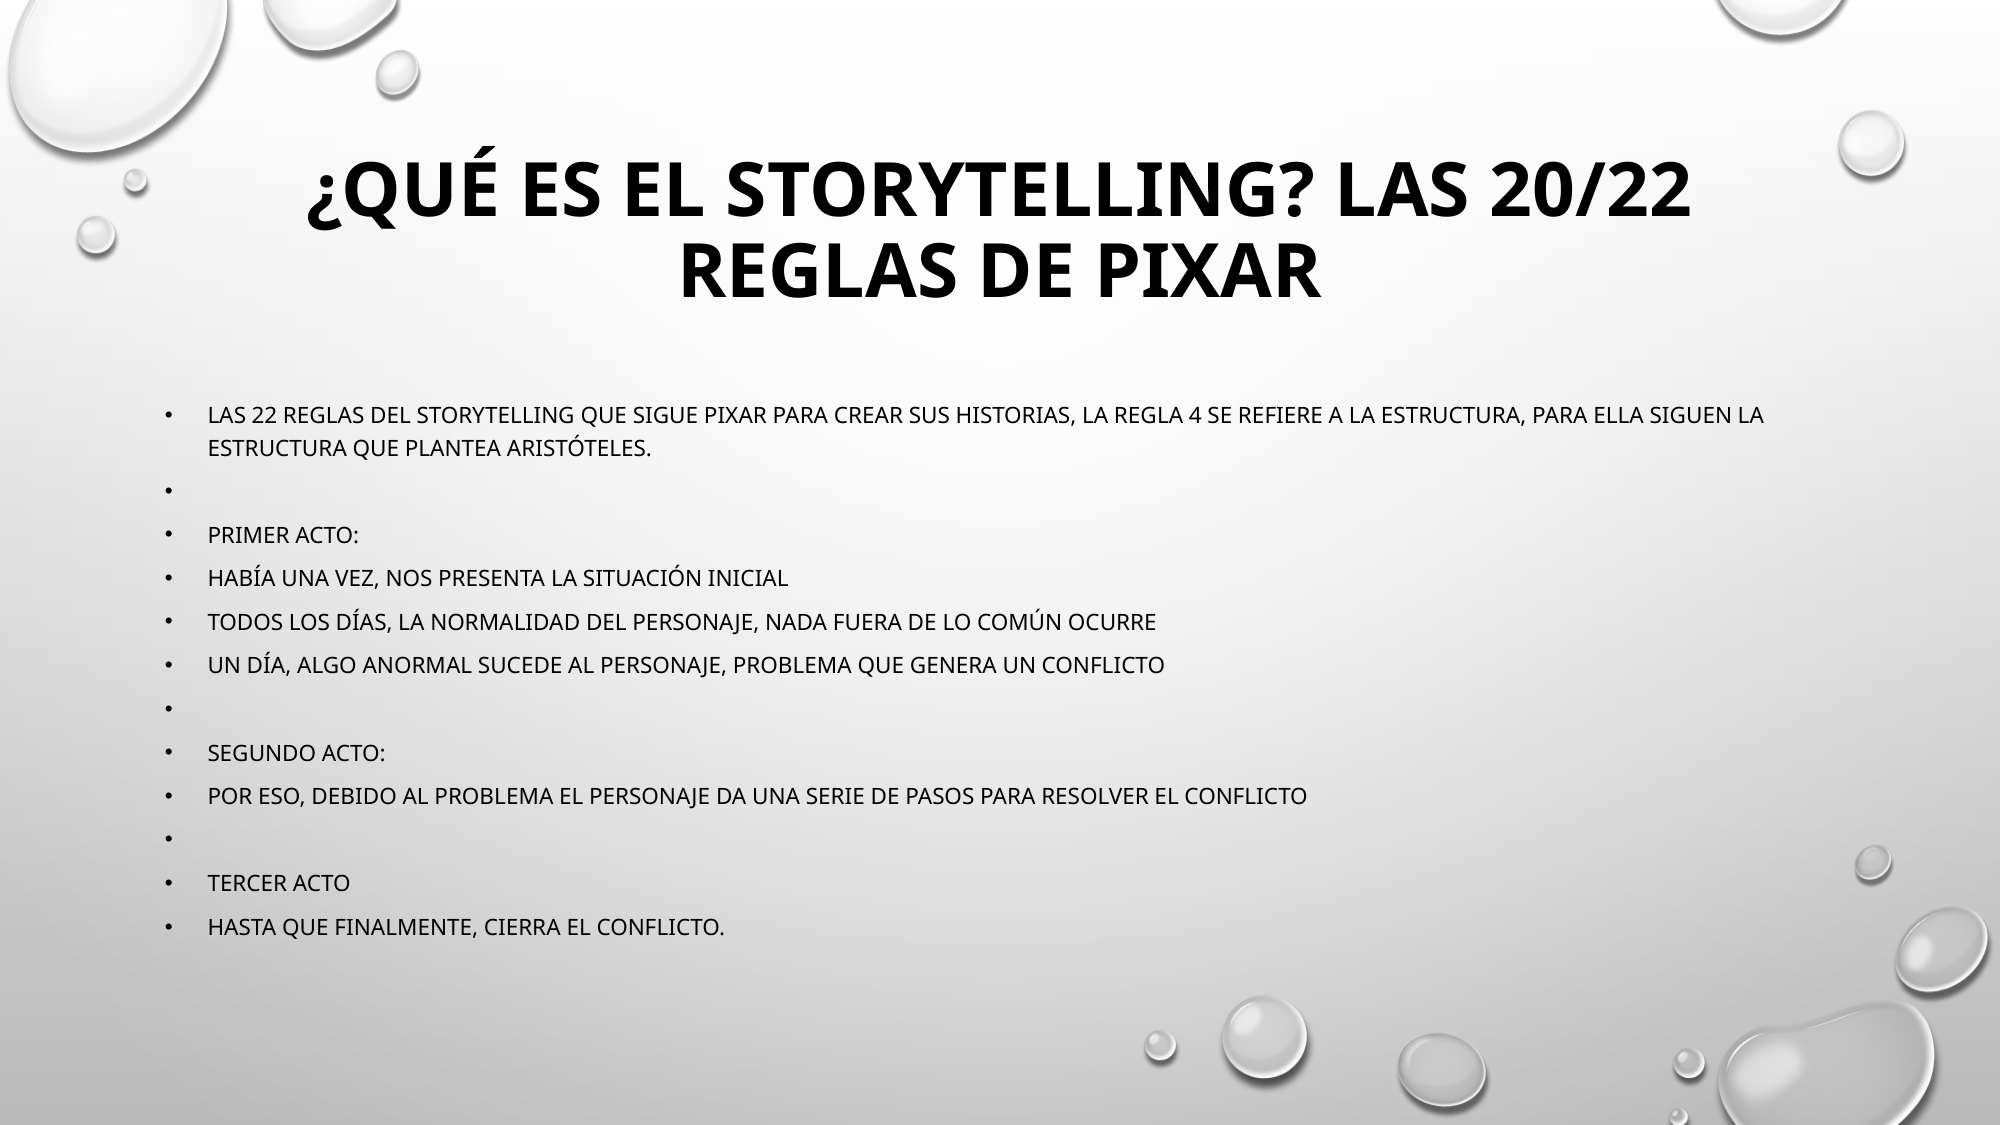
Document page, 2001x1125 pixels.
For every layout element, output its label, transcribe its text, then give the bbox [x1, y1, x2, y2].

title ¿Qué es el StoryTelling? Las 20/22 reglas de Pixar [149, 101, 1851, 364]
picture [0, 0, 2000, 1125]
list Las 22 reglas del storytelling que sigue pixar para crear sus historias, la regla 4 se refiere a la estructura, para ella siguen la estructura que plantea aristóteles. Primer acto: Había una vez, nos presenta la situación inicial Todos los días, la normalidad del personaje, nada fuera de lo común ocurre Un día, algo anormal sucede al personaje, problema que genera un conflicto Segundo acto: Por eso, debido al problema el personaje da una serie de pasos para resolver el conflicto Tercer acto Hasta que finalmente, cierra el conflicto. [149, 388, 1850, 950]
